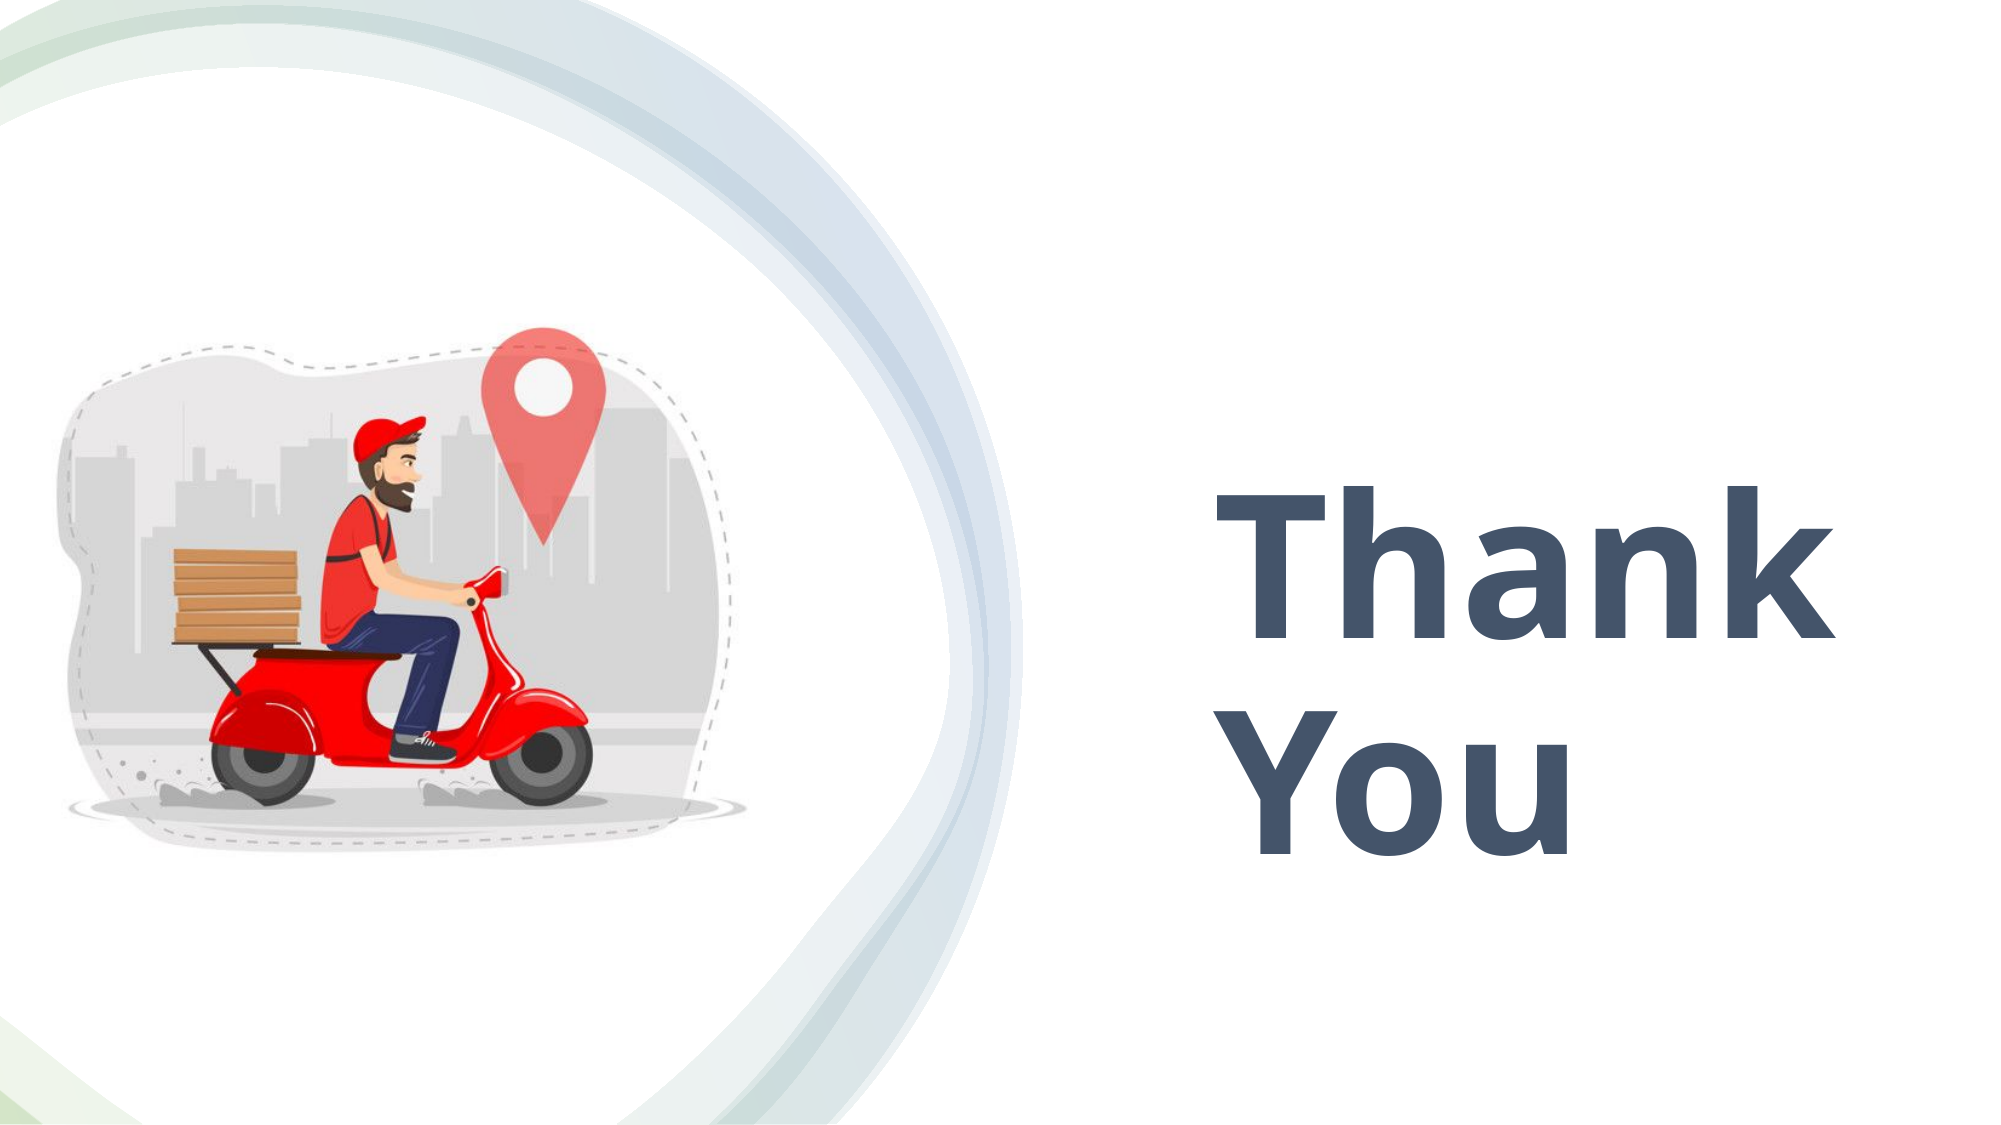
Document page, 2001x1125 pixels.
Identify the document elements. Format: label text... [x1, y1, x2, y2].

picture [13, 304, 771, 884]
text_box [0, 0, 1023, 1125]
text_box [1023, 0, 2000, 1125]
title Thank You [1198, 458, 1987, 672]
